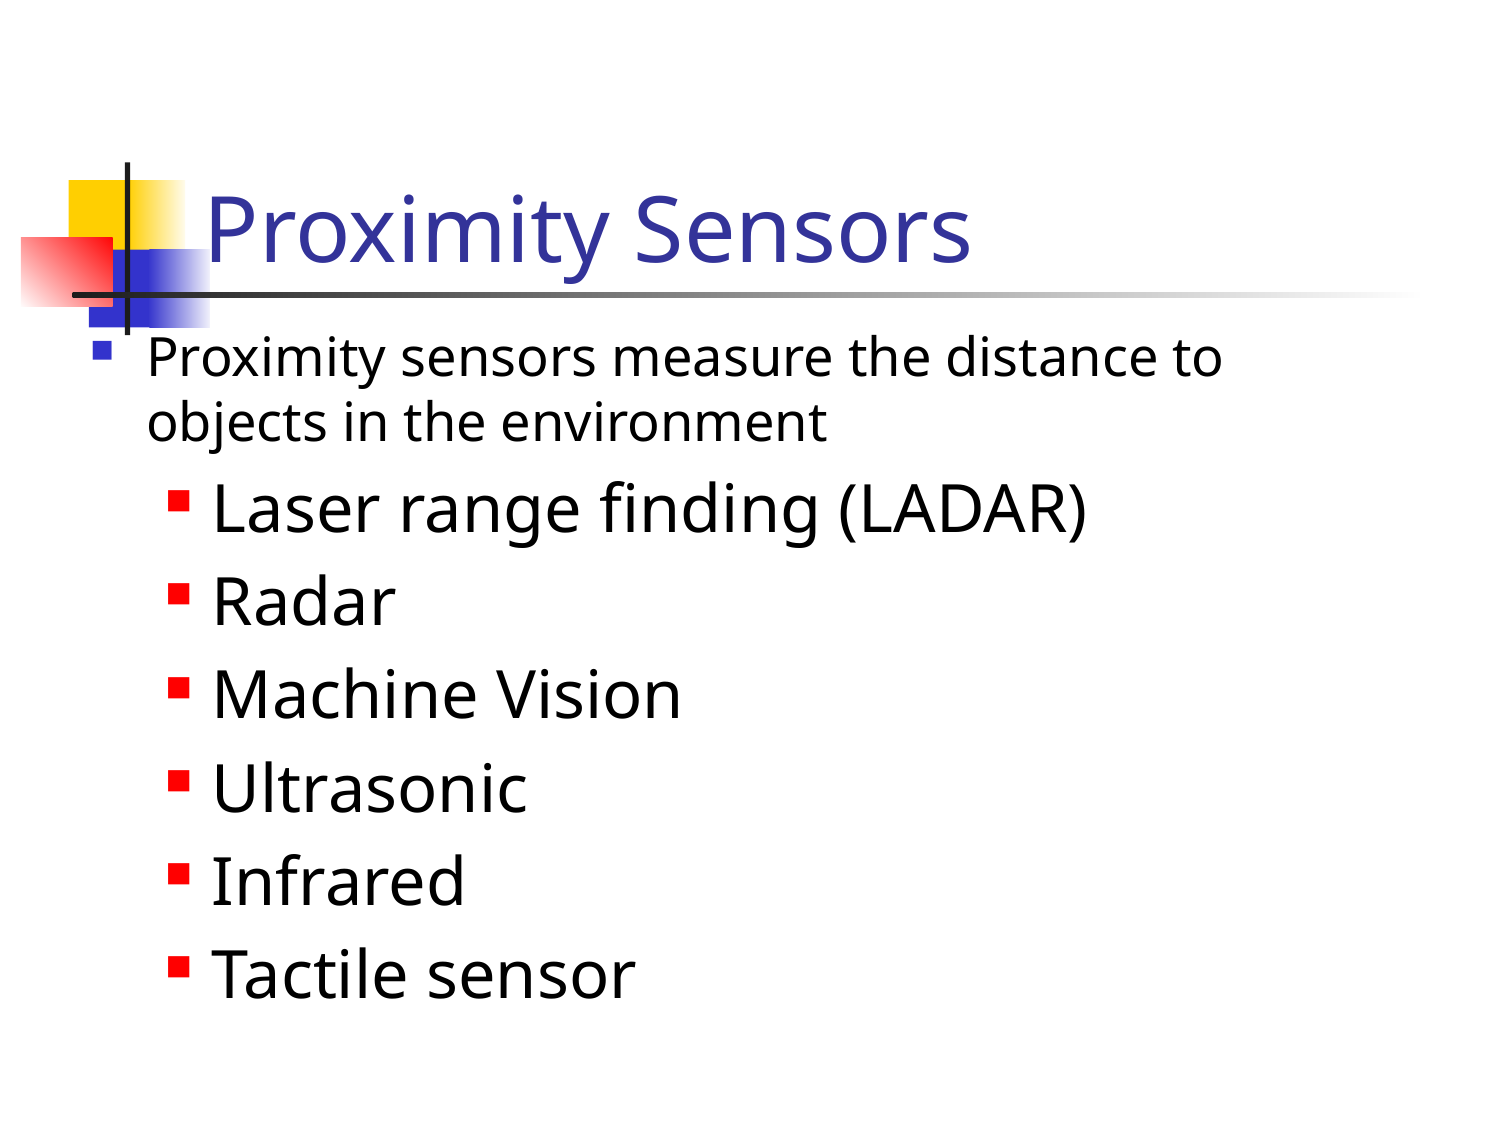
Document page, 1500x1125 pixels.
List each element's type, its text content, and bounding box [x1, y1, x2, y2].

list Proximity sensors measure the distance to objects in the environment Laser range finding (LADAR) Radar Machine Vision Ultrasonic Infrared Tactile sensor [75, 314, 1425, 973]
title Proximity Sensors [188, 101, 1468, 289]
